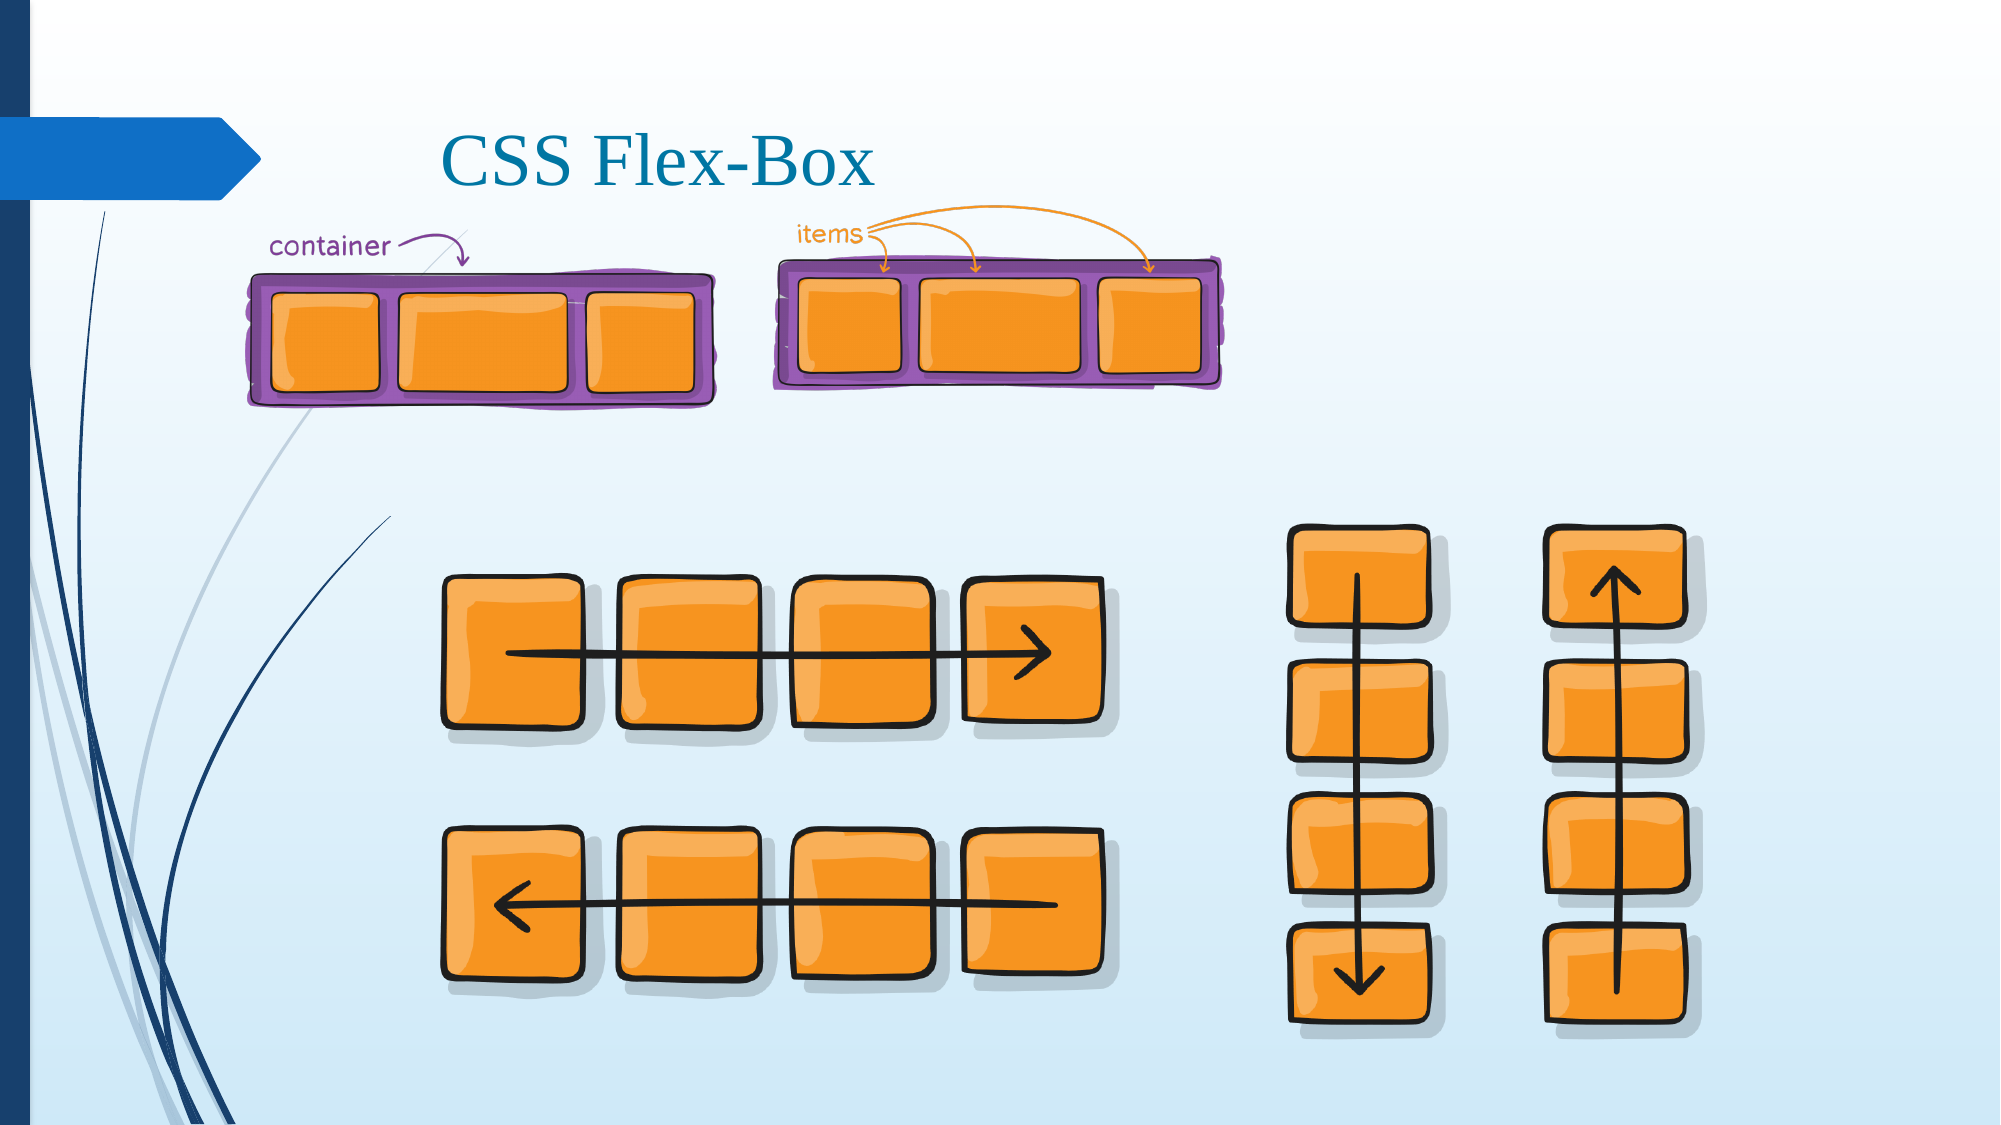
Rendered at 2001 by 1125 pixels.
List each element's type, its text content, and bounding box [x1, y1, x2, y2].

picture [425, 471, 1790, 1099]
title CSS Flex-Box [425, 102, 1888, 313]
picture [746, 197, 1251, 399]
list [217, 207, 747, 418]
